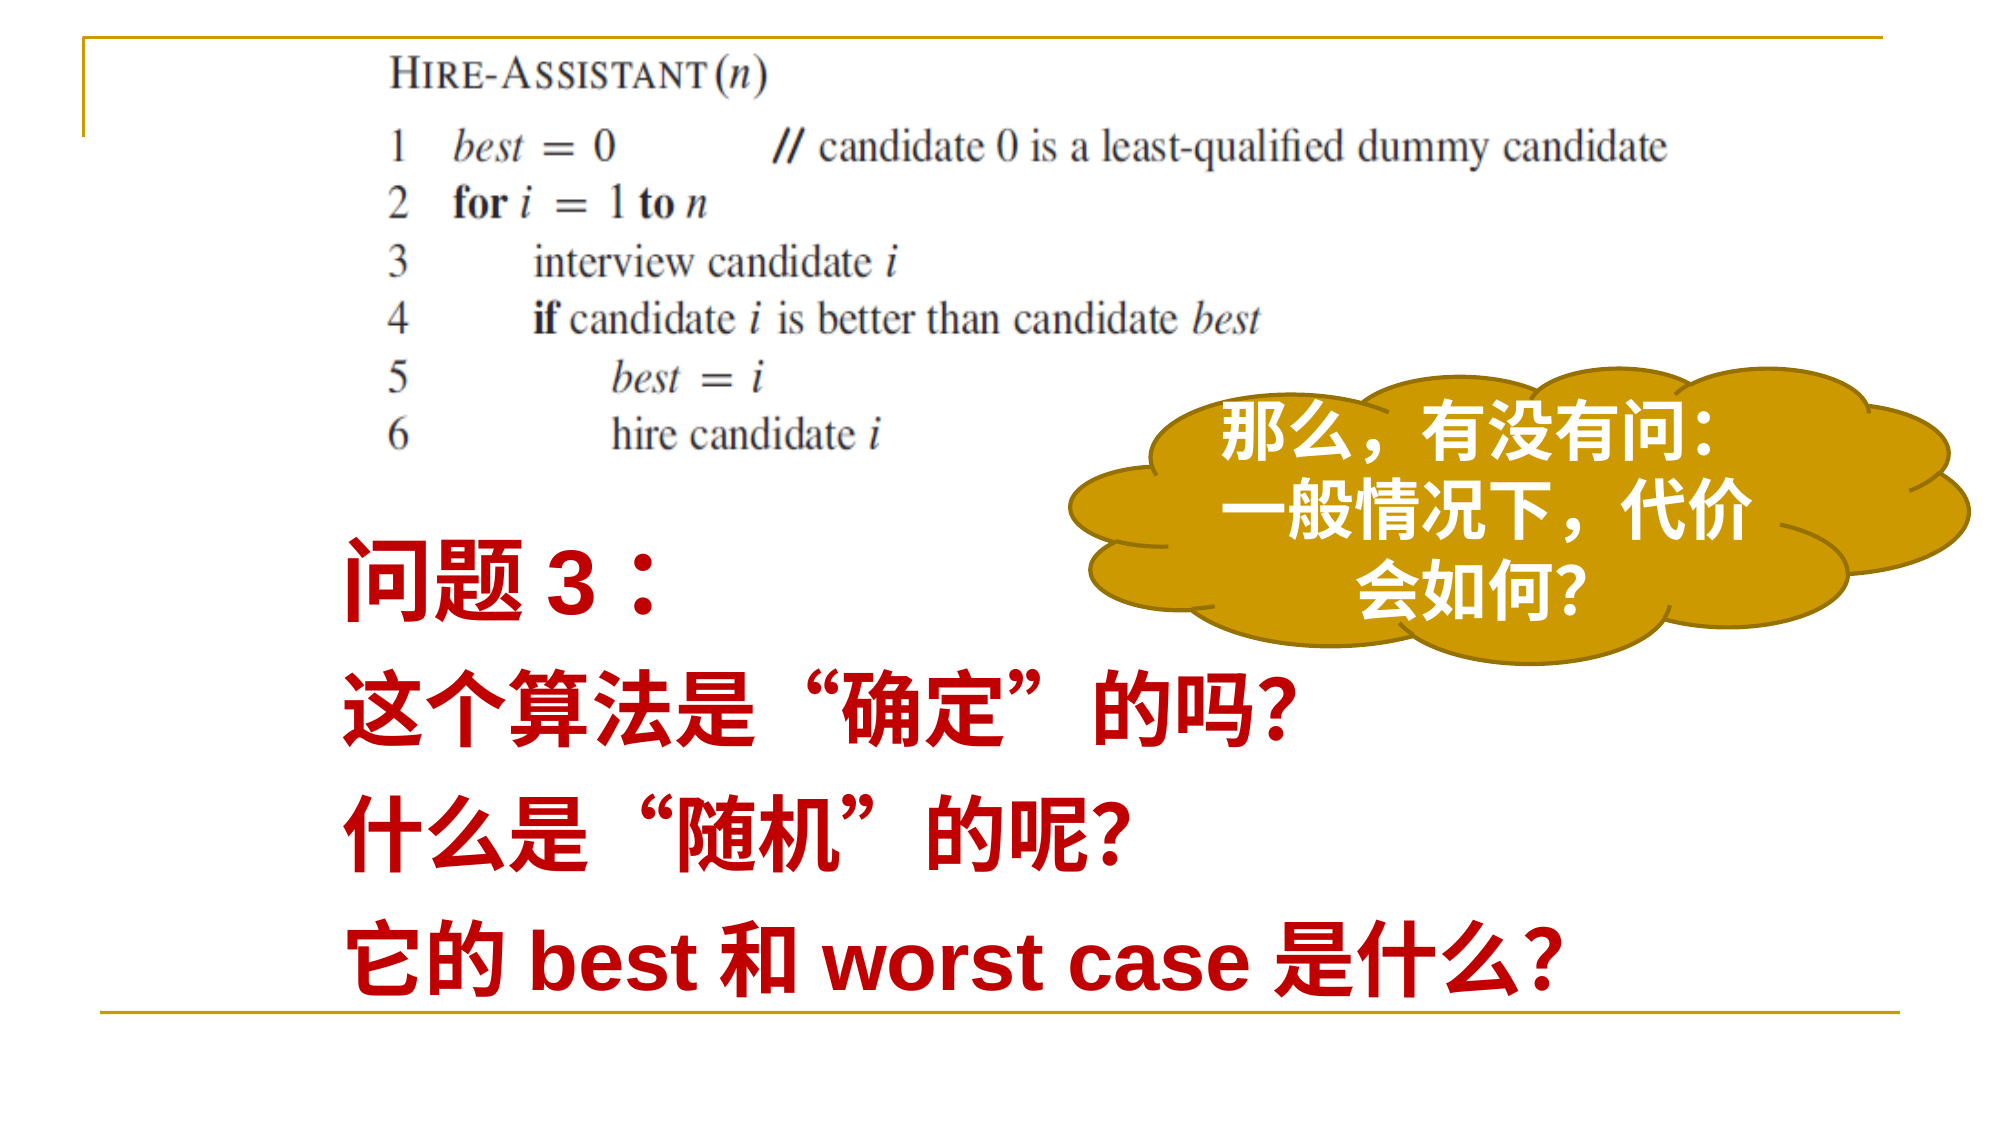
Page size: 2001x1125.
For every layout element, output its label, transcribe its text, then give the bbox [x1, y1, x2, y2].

picture [377, 42, 1689, 469]
text_box 那么，有没有问：一般情况下，代价会如何？ [1067, 366, 1972, 667]
text_box 问题3： 这个算法是“确定”的吗？ 什么是“随机”的呢？ 它的best和worst case是什么？ [326, 515, 1689, 1015]
